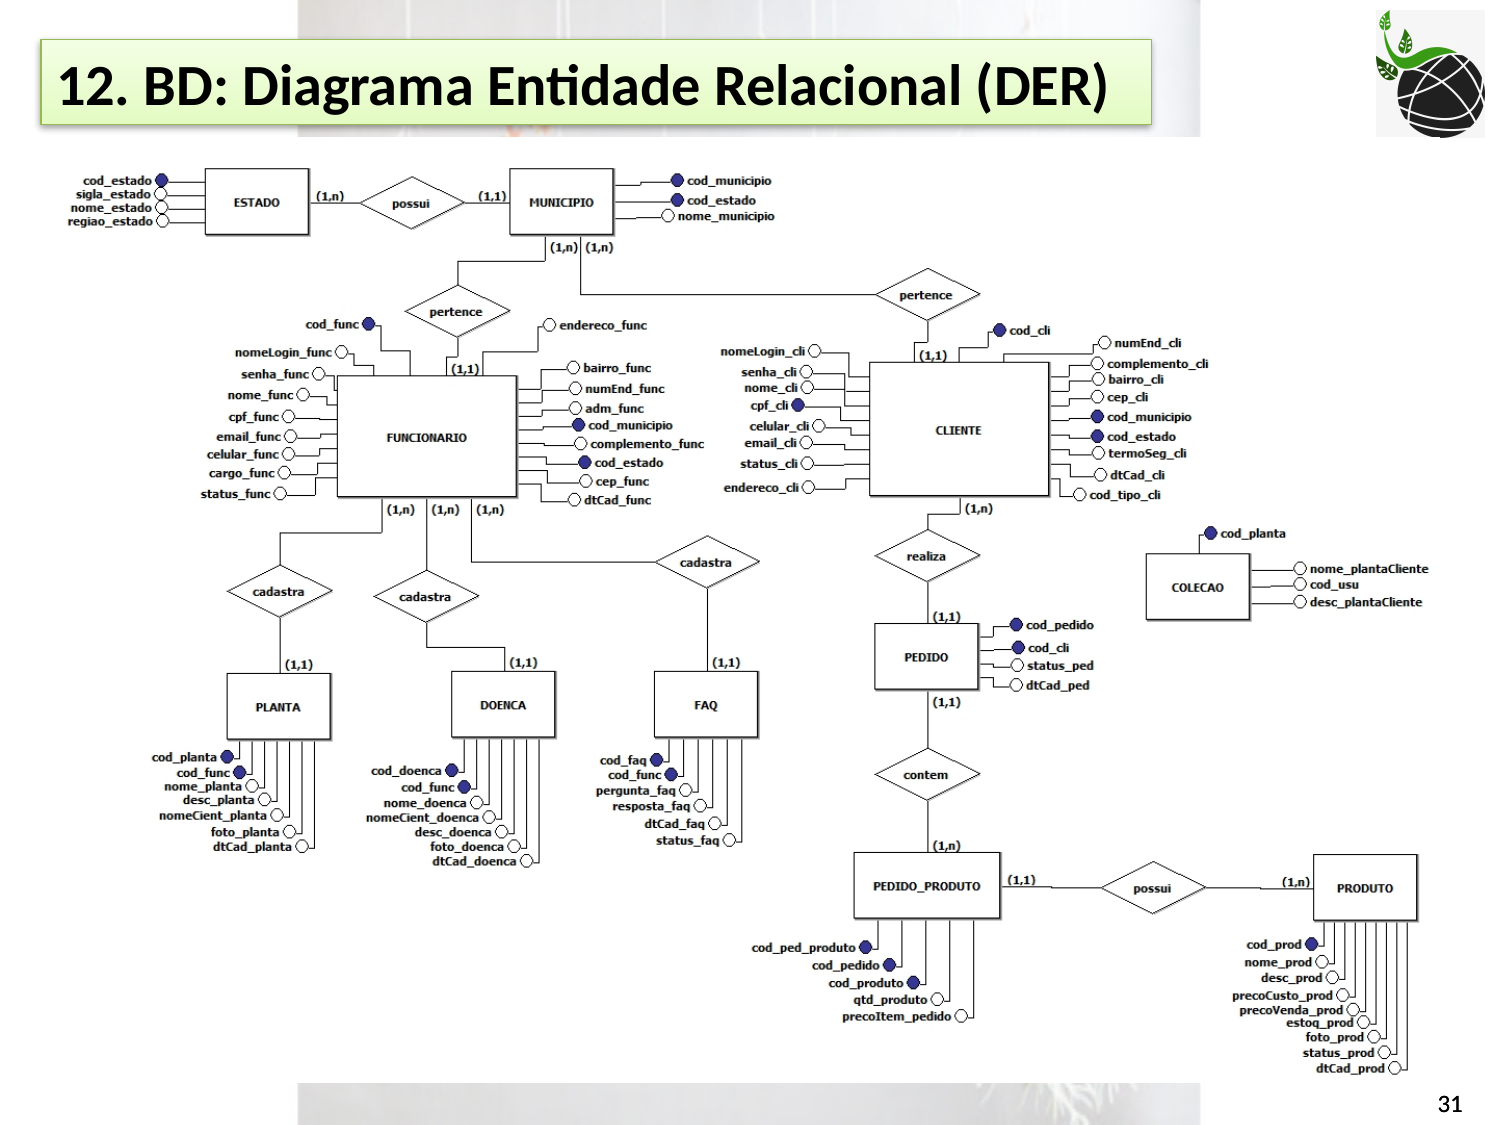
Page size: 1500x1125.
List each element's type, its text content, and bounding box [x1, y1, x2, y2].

picture [52, 10, 1485, 1083]
text_box 31 [1128, 1072, 1478, 1125]
text_box 12. BD: Diagrama Entidade Relacional (DER) [40, 39, 1152, 125]
